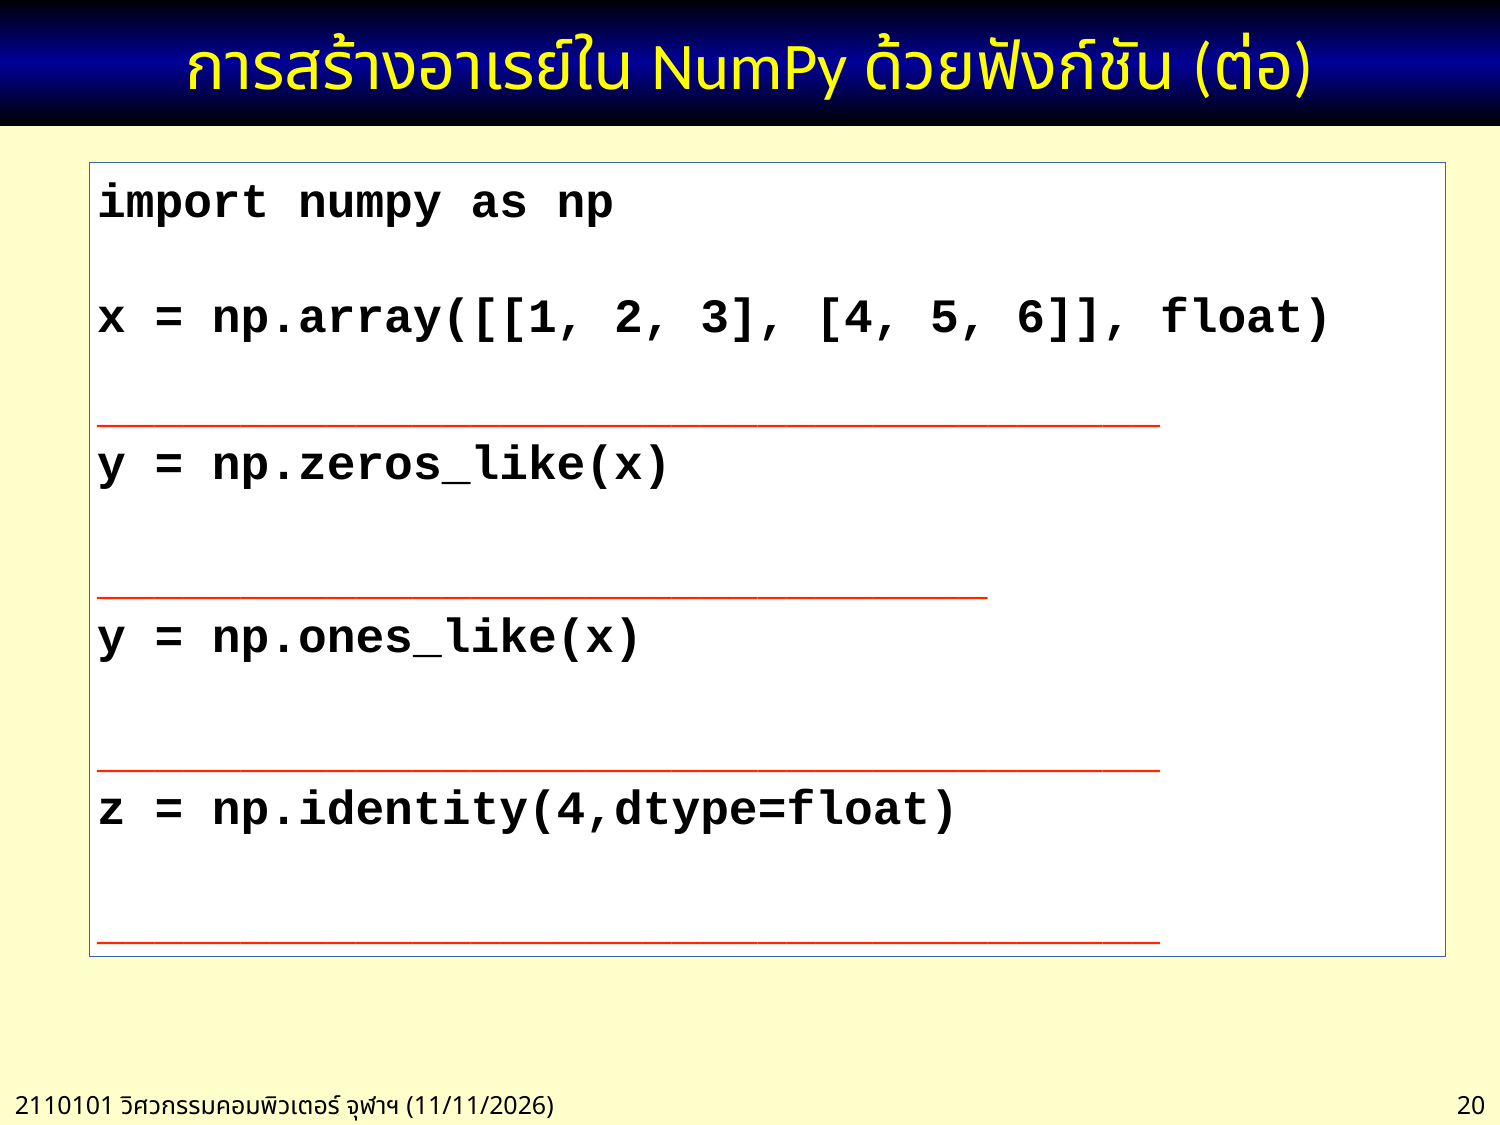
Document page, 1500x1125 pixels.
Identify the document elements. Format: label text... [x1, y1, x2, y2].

text_box import numpy as np x = np.array([[1, 2, 3], [4, 5, 6]], float) _____________________________________ y = np.zeros_like(x) _______________________________ y = np.ones_like(x) _____________________________________ z = np.identity(4,dtype=float) _____________________________________ [89, 162, 1446, 957]
title การสร้างอาเรย์ใน NumPy ด้วยฟังก์ชัน (ต่อ) [0, 0, 1500, 126]
